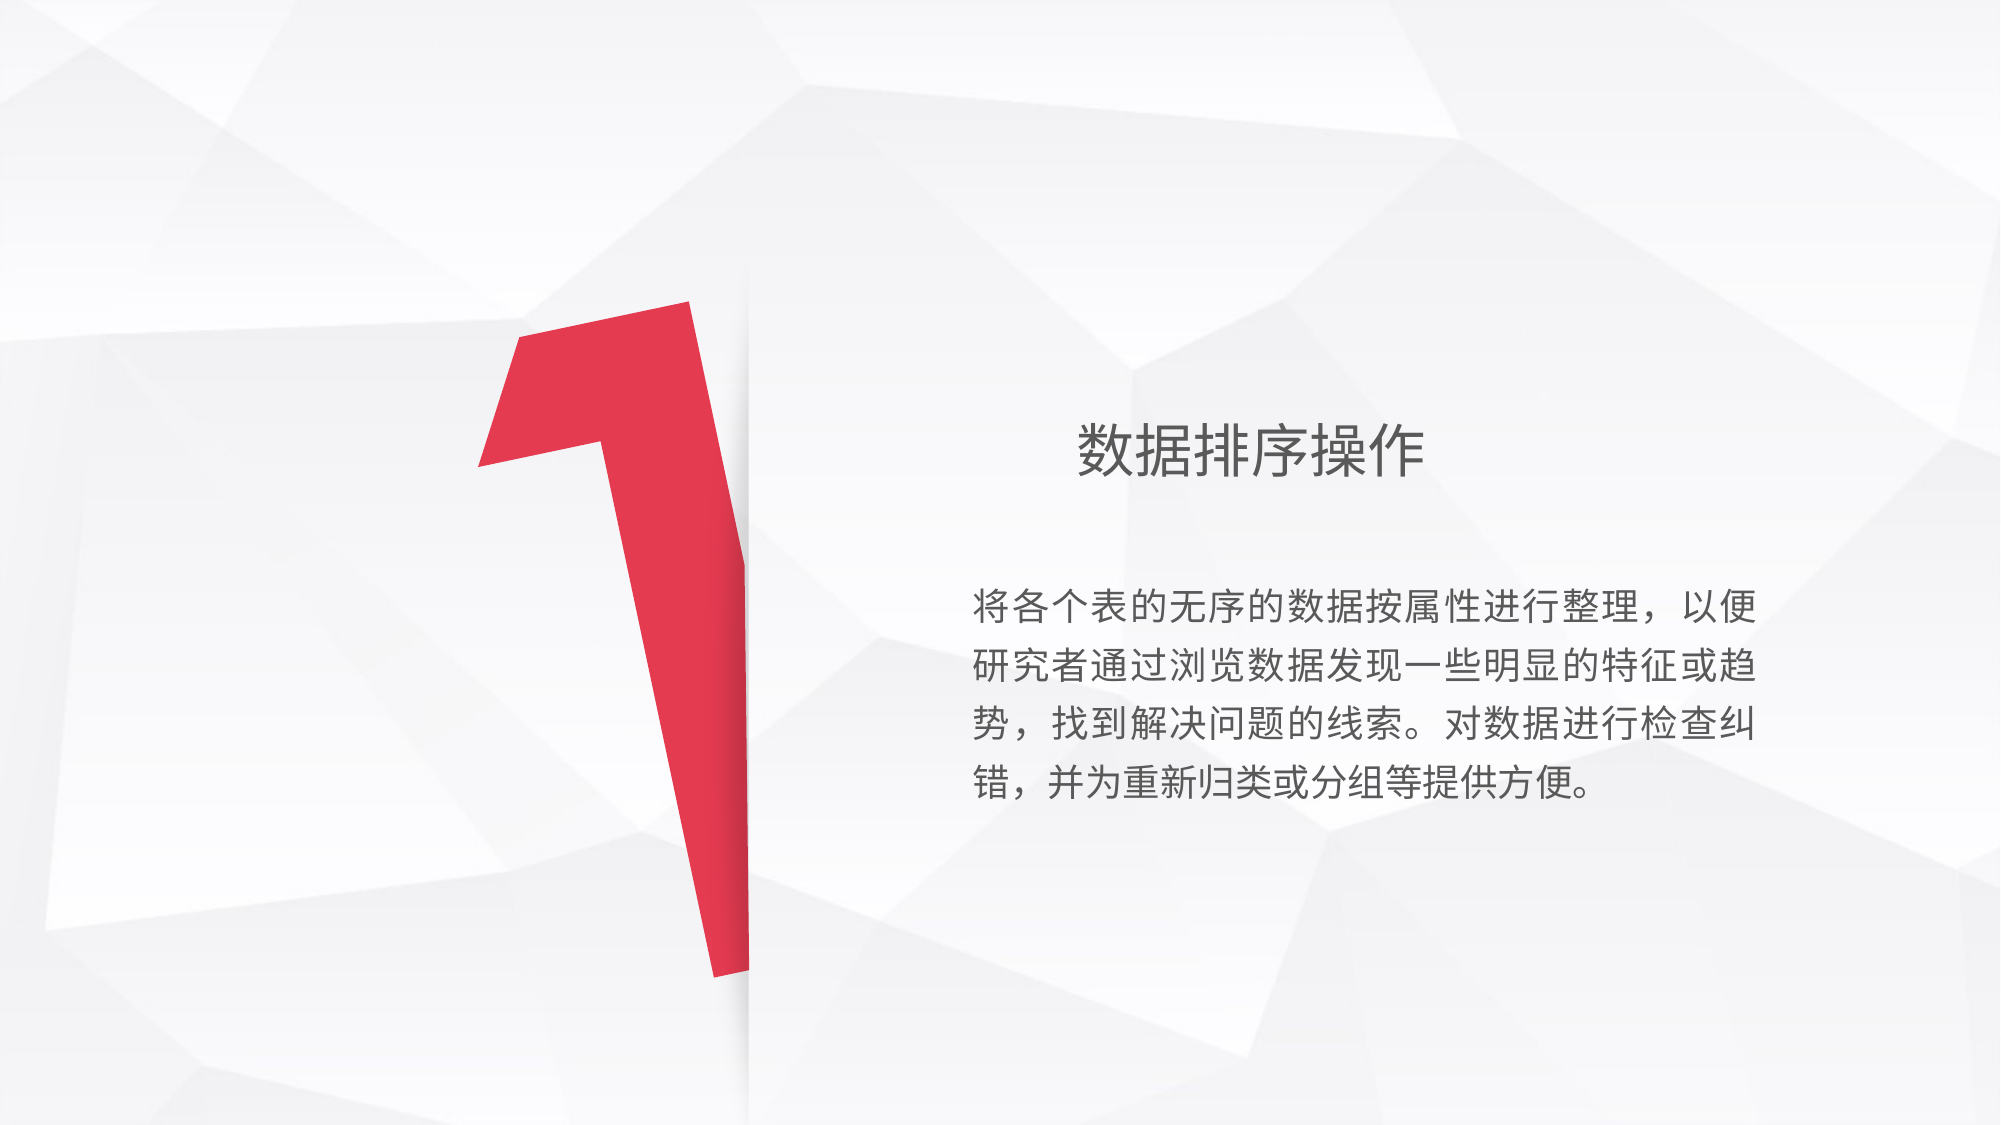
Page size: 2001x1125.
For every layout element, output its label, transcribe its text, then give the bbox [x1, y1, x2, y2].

picture [0, 0, 2001, 1125]
text_box 数据排序操作 [1061, 406, 1688, 491]
text_box [478, 301, 701, 917]
text_box 将各个表的无序的数据按属性进行整理，以便研究者通过浏览数据发现一些明显的特征或趋势，找到解决问题的线索。对数据进行检查纠错，并为重新归类或分组等提供方便。 [958, 562, 1773, 812]
